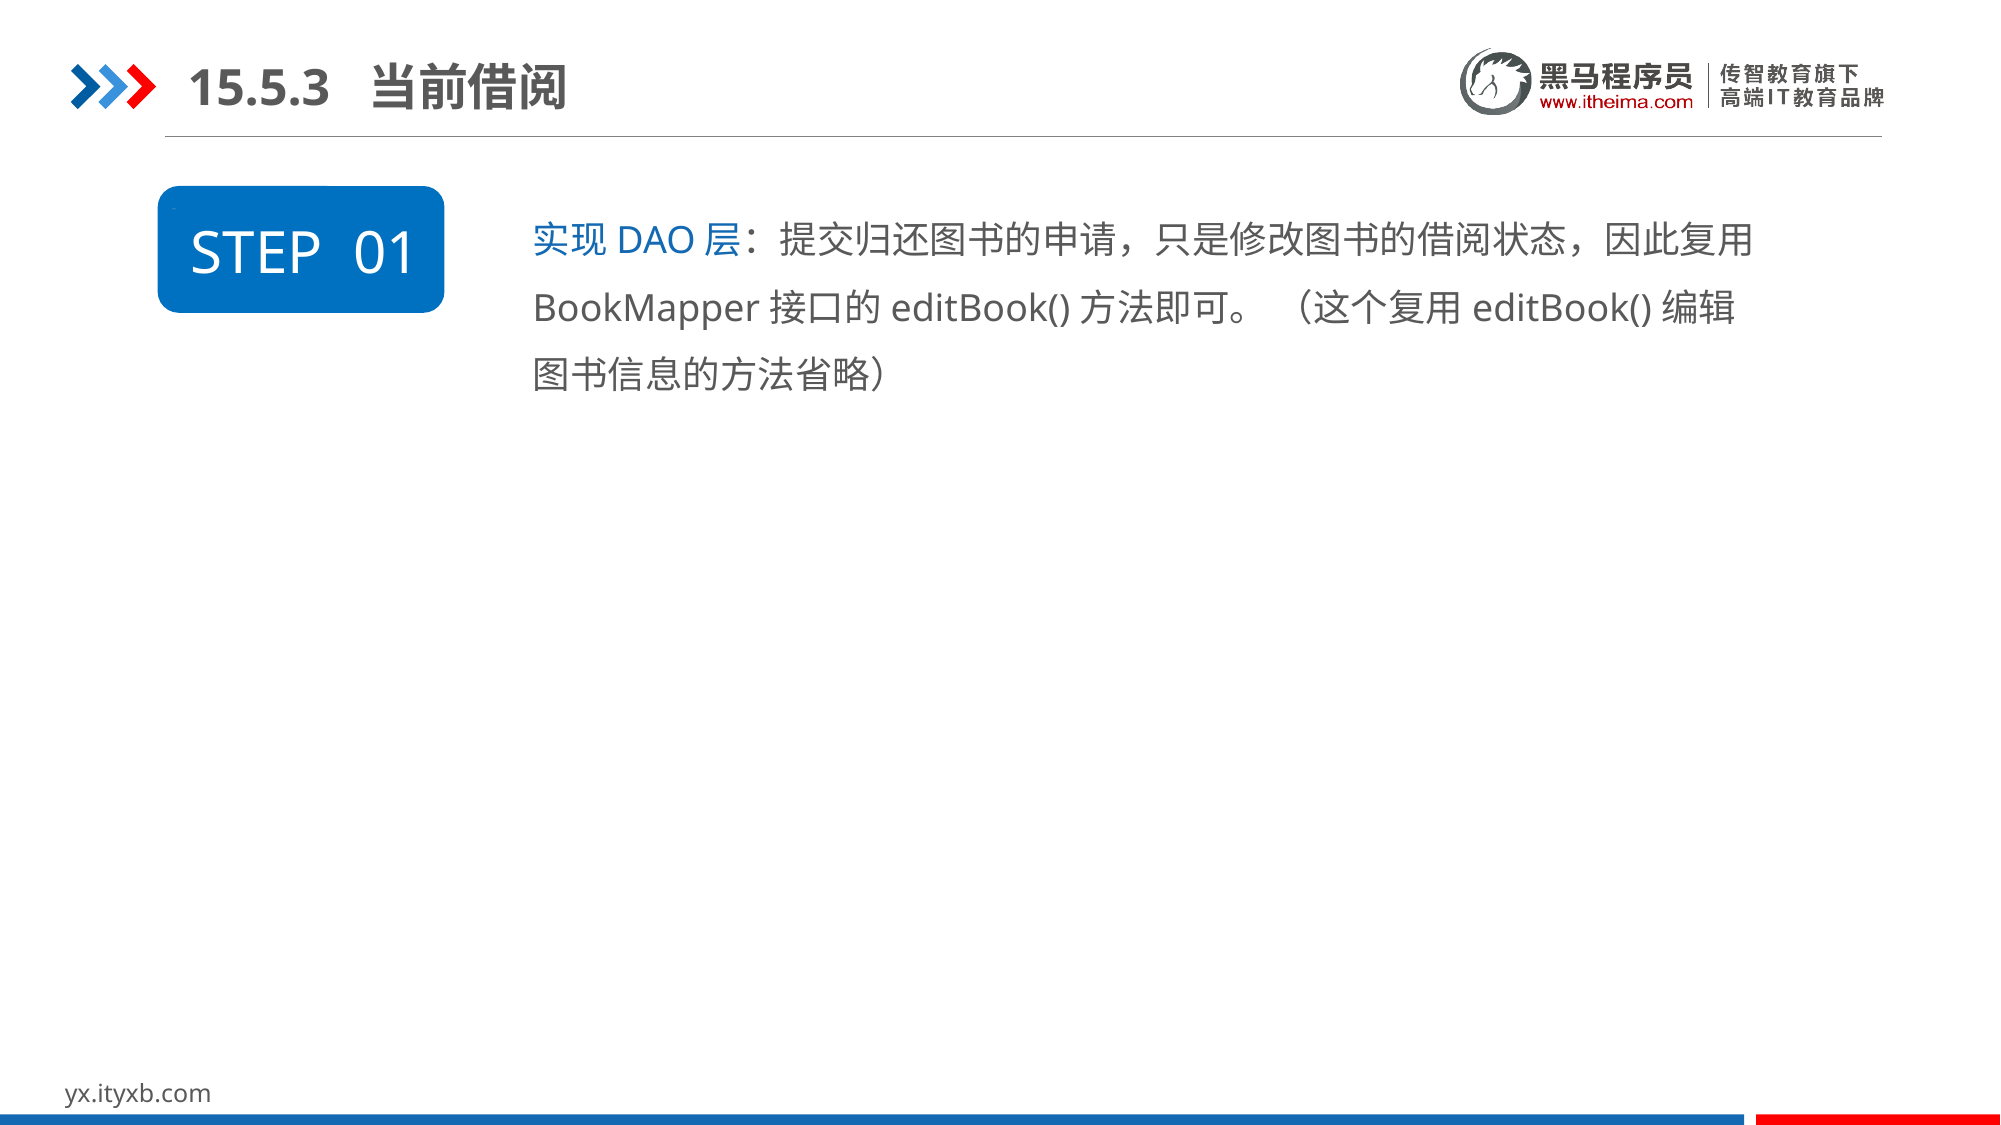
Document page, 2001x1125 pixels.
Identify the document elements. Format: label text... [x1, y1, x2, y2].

text_box 15.5.3 当前借阅 [187, 43, 606, 127]
picture [1460, 48, 1887, 115]
text_box [156, 184, 446, 314]
text_box 实现DAO层：提交归还图书的申请，只是修改图书的借阅状态，因此复用BookMapper接口的editBook()方法即可。 （这个复用editBook()编辑图书信息的方法省略） [517, 186, 1776, 401]
text_box STEP 01 [172, 208, 439, 293]
